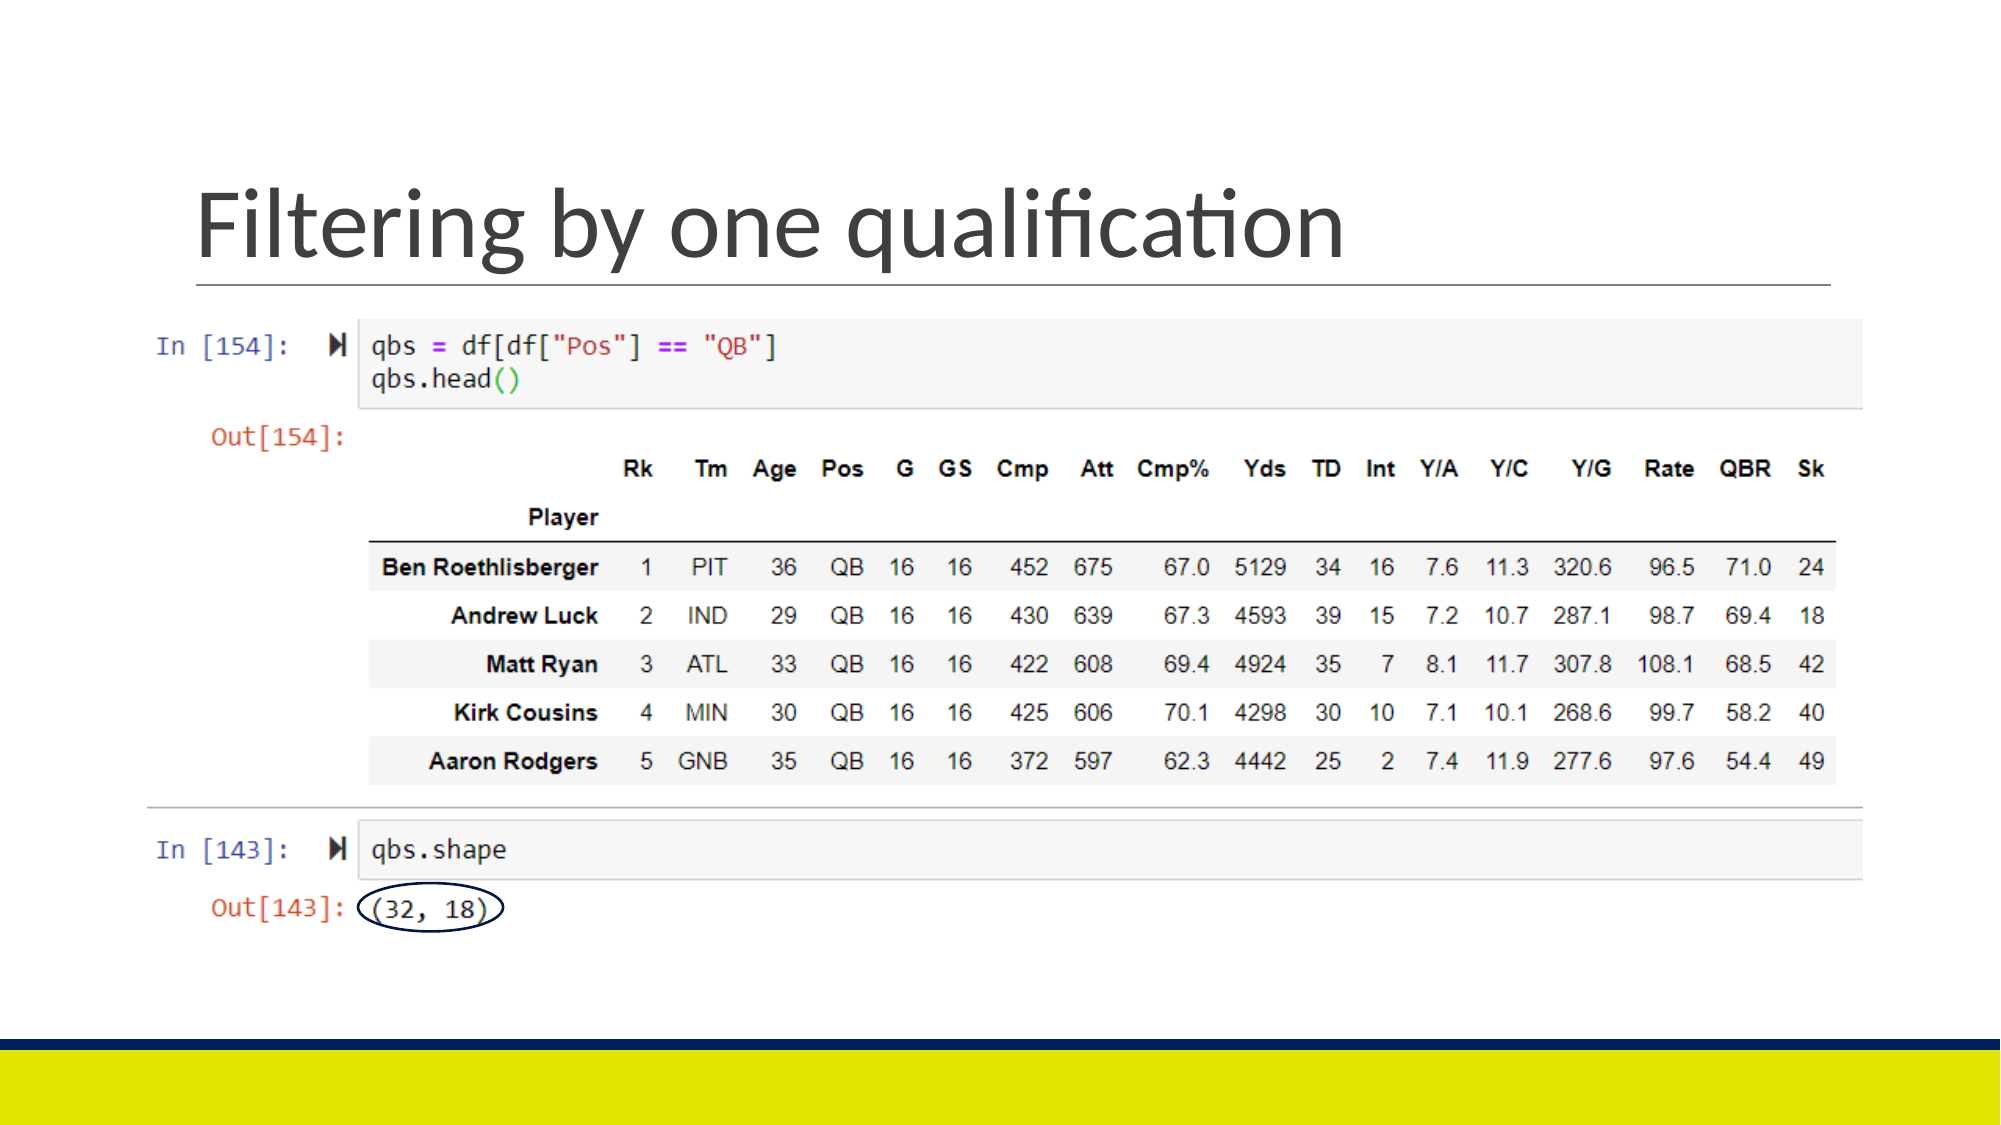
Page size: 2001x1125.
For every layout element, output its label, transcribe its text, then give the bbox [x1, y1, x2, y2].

picture [147, 319, 1863, 951]
title Filtering by one qualification [180, 47, 1830, 285]
